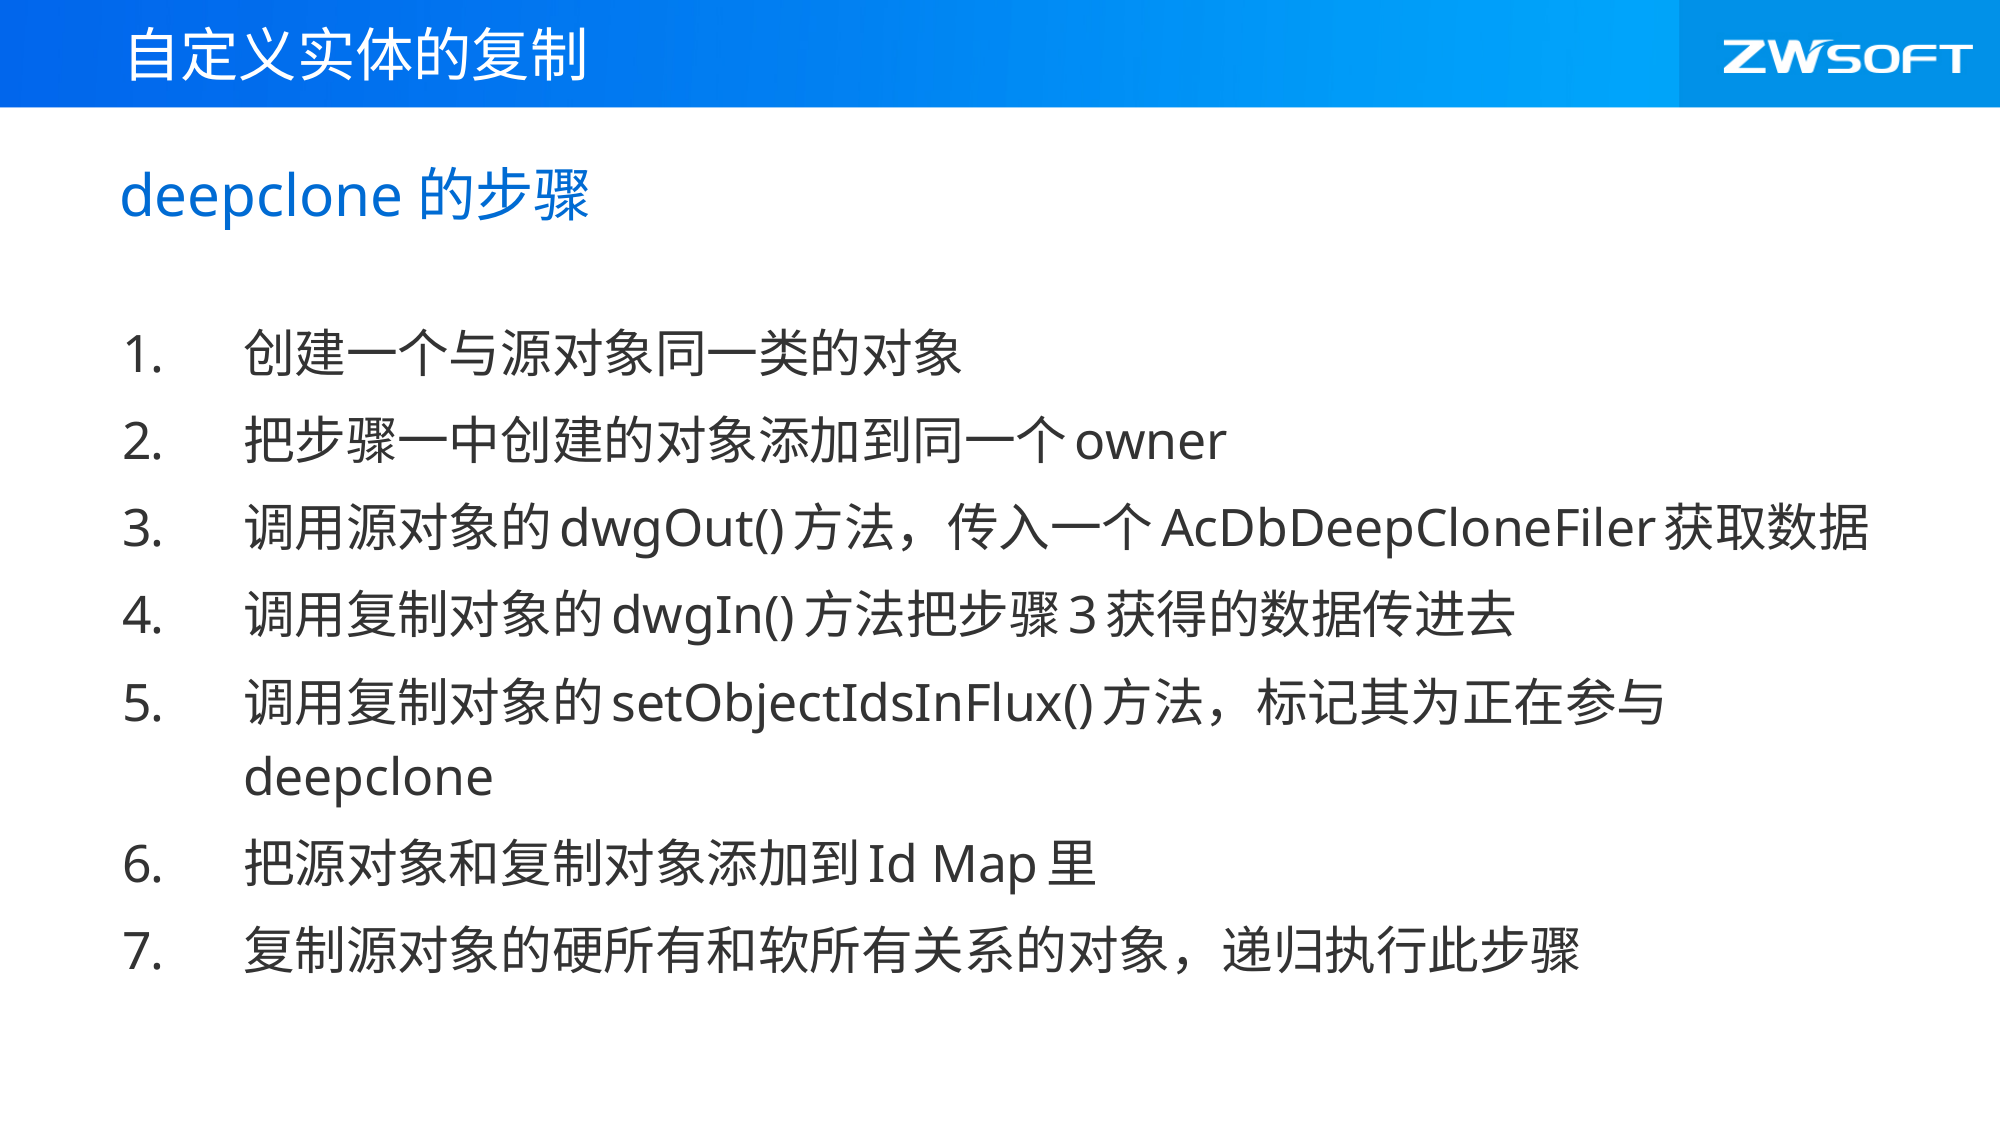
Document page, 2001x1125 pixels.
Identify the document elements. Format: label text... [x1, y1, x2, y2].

list 创建一个与源对象同一类的对象 把步骤一中创建的对象添加到同一个owner 调用源对象的dwgOut()方法，传入一个AcDbDeepCloneFiler获取数据 调用复制对象的dwgIn()方法把步骤3获得的数据传进去 调用复制对象的setObjectIdsInFlux()方法，标记其为正在参与deepclone 把源对象和复制对象添加到Id Map里 复制源对象的硬所有和软所有关系的对象，递归执行此步骤 [107, 301, 1893, 1061]
list 自定义实体的复制 [107, 18, 609, 97]
title deepclone的步骤 [104, 158, 1893, 238]
picture [0, 0, 2000, 1125]
